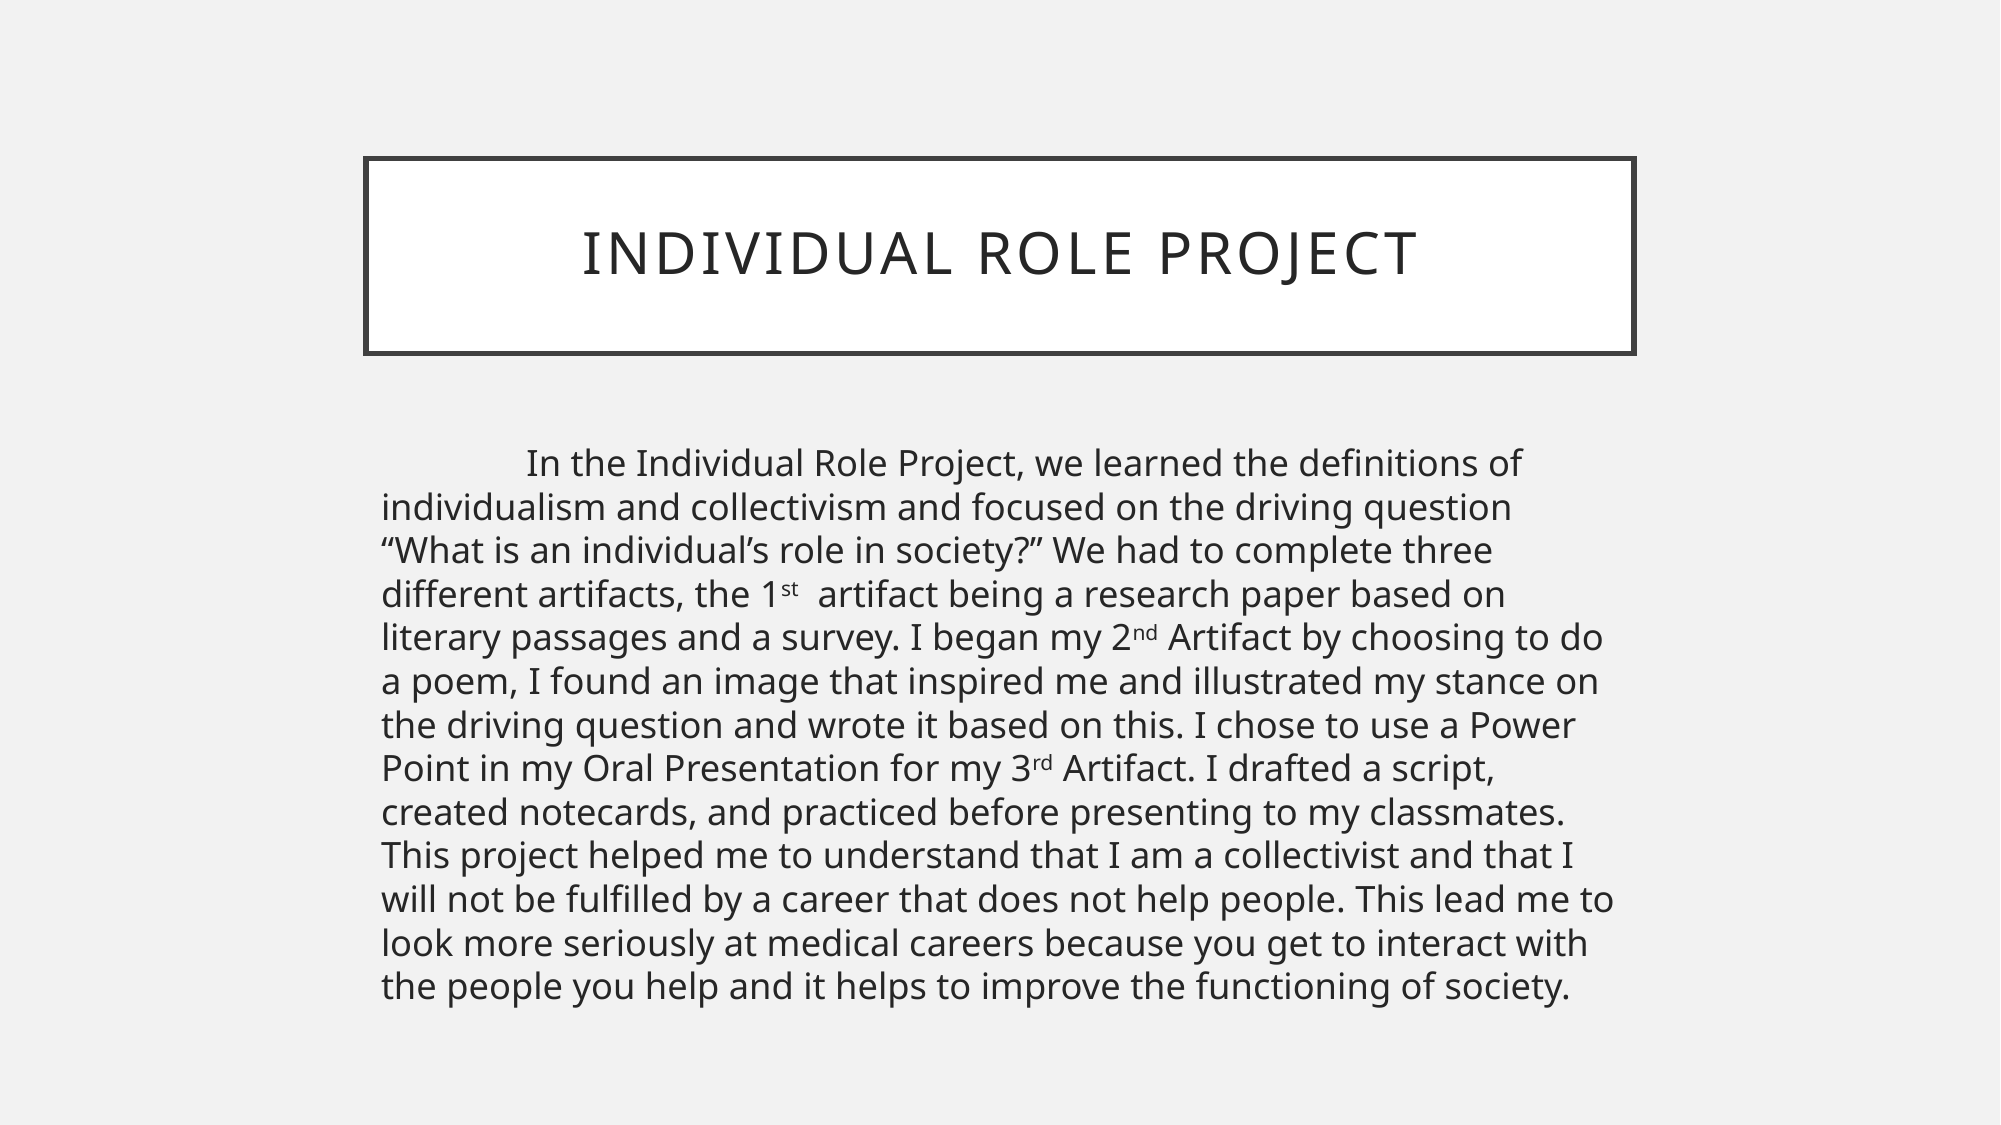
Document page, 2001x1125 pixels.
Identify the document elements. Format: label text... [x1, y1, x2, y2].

list In the Individual Role Project, we learned the definitions of individualism and collectivism and focused on the driving question “What is an individual’s role in society?” We had to complete three different artifacts, the 1st artifact being a research paper based on literary passages and a survey. I began my 2nd Artifact by choosing to do a poem, I found an image that inspired me and illustrated my stance on the driving question and wrote it based on this. I chose to use a Power Point in my Oral Presentation for my 3rd Artifact. I drafted a script, created notecards, and practiced before presenting to my classmates. This project helped me to understand that I am a collectivist and that I will not be fulfilled by a career that does not help people. This lead me to look more seriously at medical careers because you get to interact with the people you help and it helps to improve the functioning of society. [366, 432, 1634, 1029]
title Individual role project [363, 156, 1637, 356]
